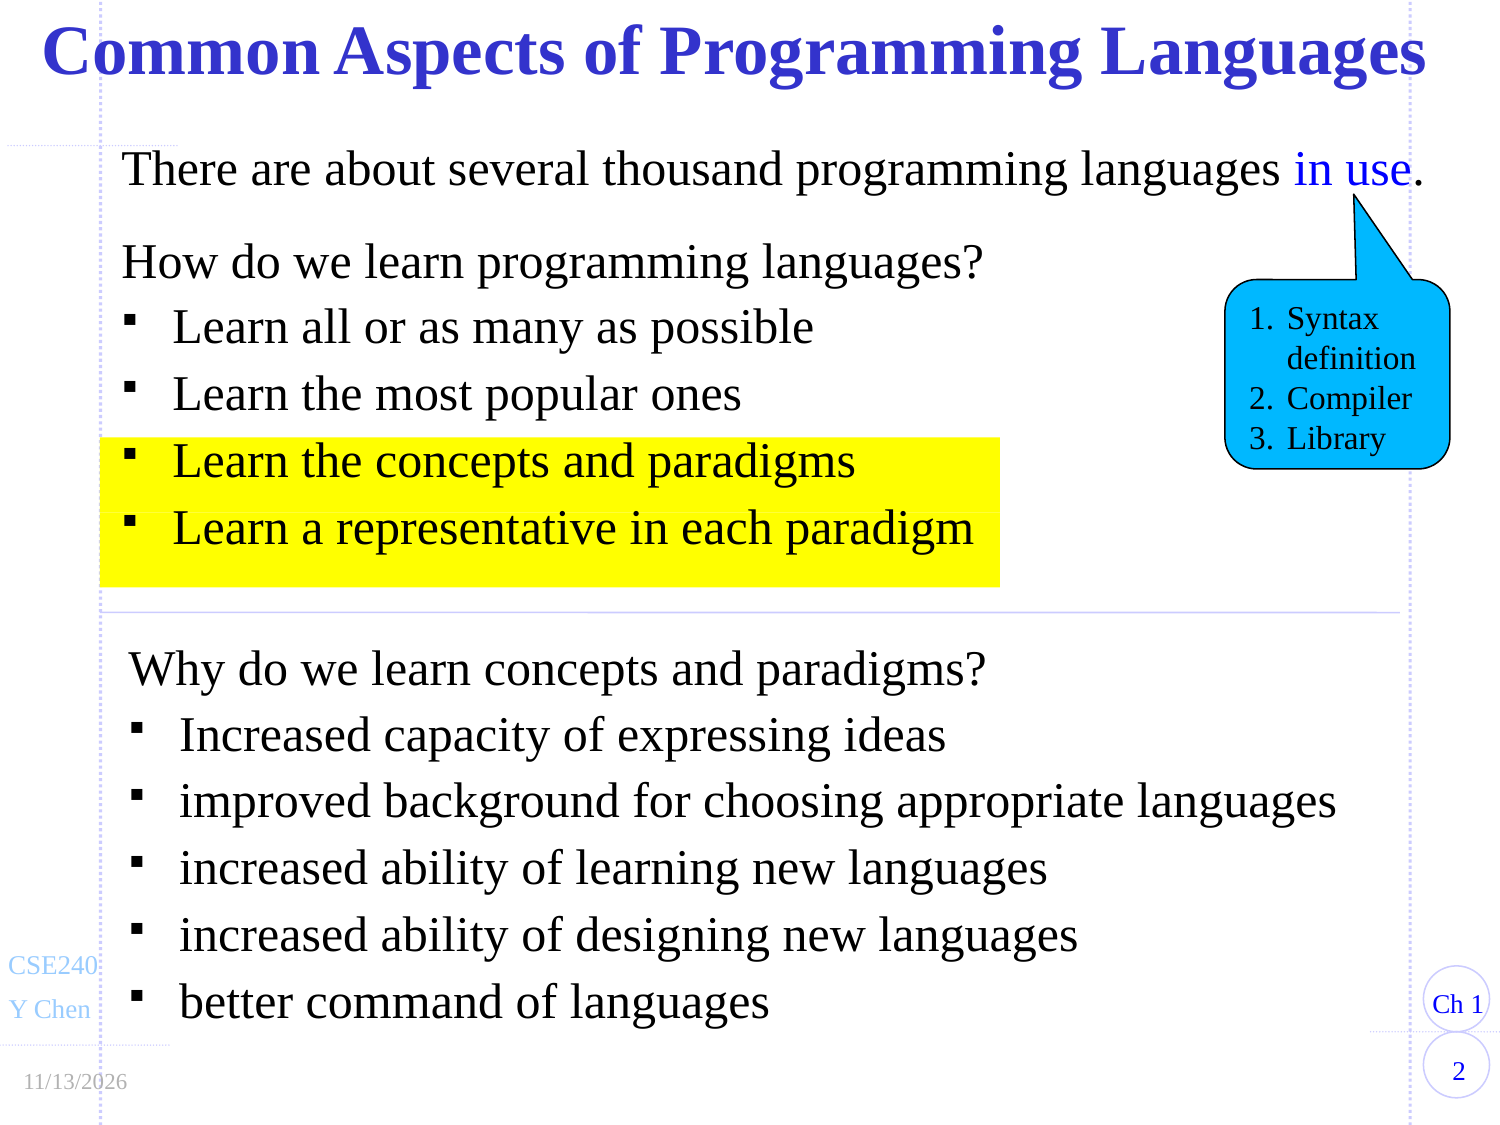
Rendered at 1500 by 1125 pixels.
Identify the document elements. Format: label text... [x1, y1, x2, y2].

text_box [99, 513, 105, 588]
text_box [99, 612, 1476, 1076]
text_box There are about several thousand programming languages in use. How do we learn programming languages? Learn all or as many as possible Learn the most popular ones Learn the concepts and paradigms Learn a representative in each paradigm [105, 132, 1469, 610]
text_box Common Aspects of Programming Languages [12, 0, 1475, 106]
text_box [99, 437, 105, 513]
text_box Syntax definition Compiler Library [1224, 194, 1450, 469]
